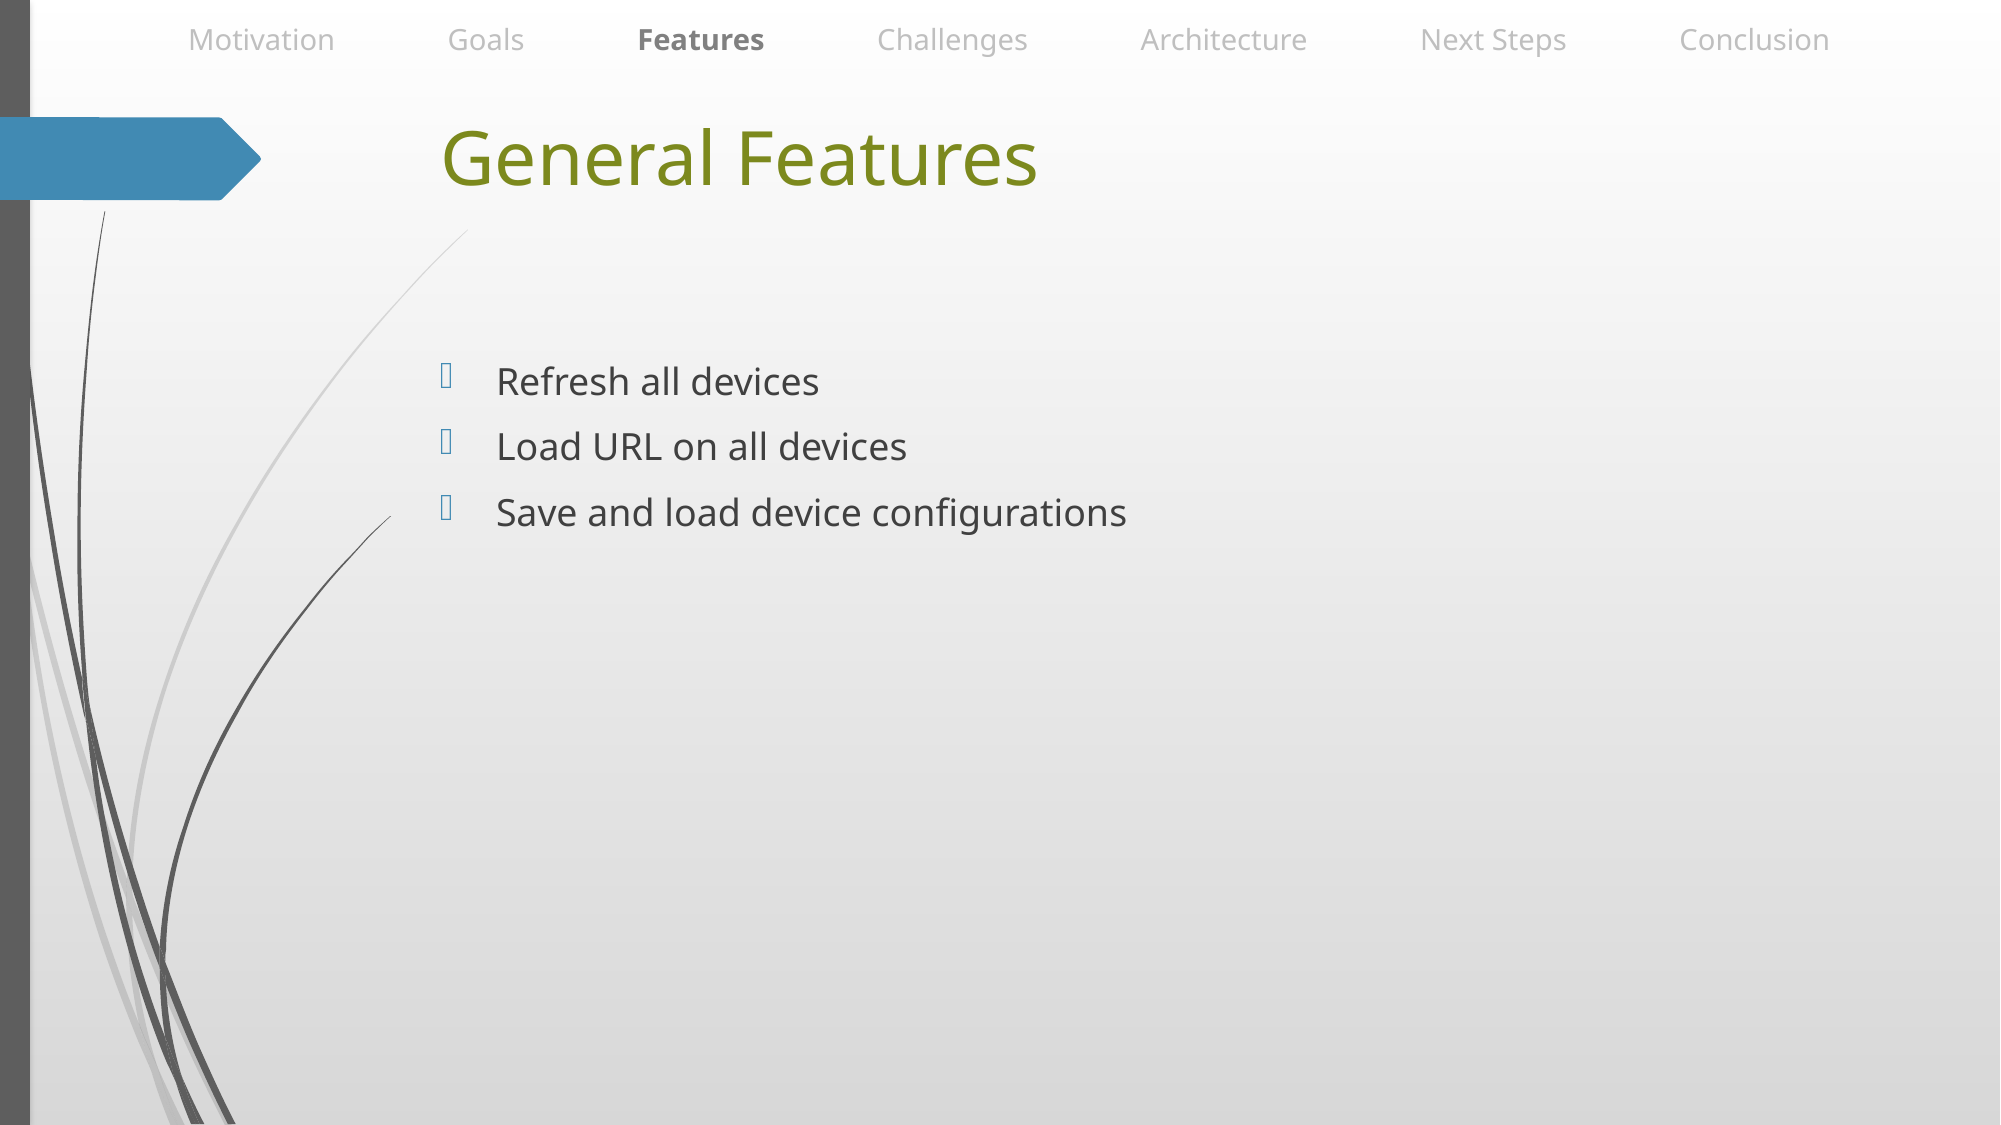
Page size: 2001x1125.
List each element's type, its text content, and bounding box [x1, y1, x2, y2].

list Refresh all devices Load URL on all devices Save and load device configurations [424, 350, 1888, 970]
title General Features [425, 102, 1888, 313]
text_box Motivation Goals Features Challenges Architecture Next Steps Conclusion [173, 14, 1846, 65]
